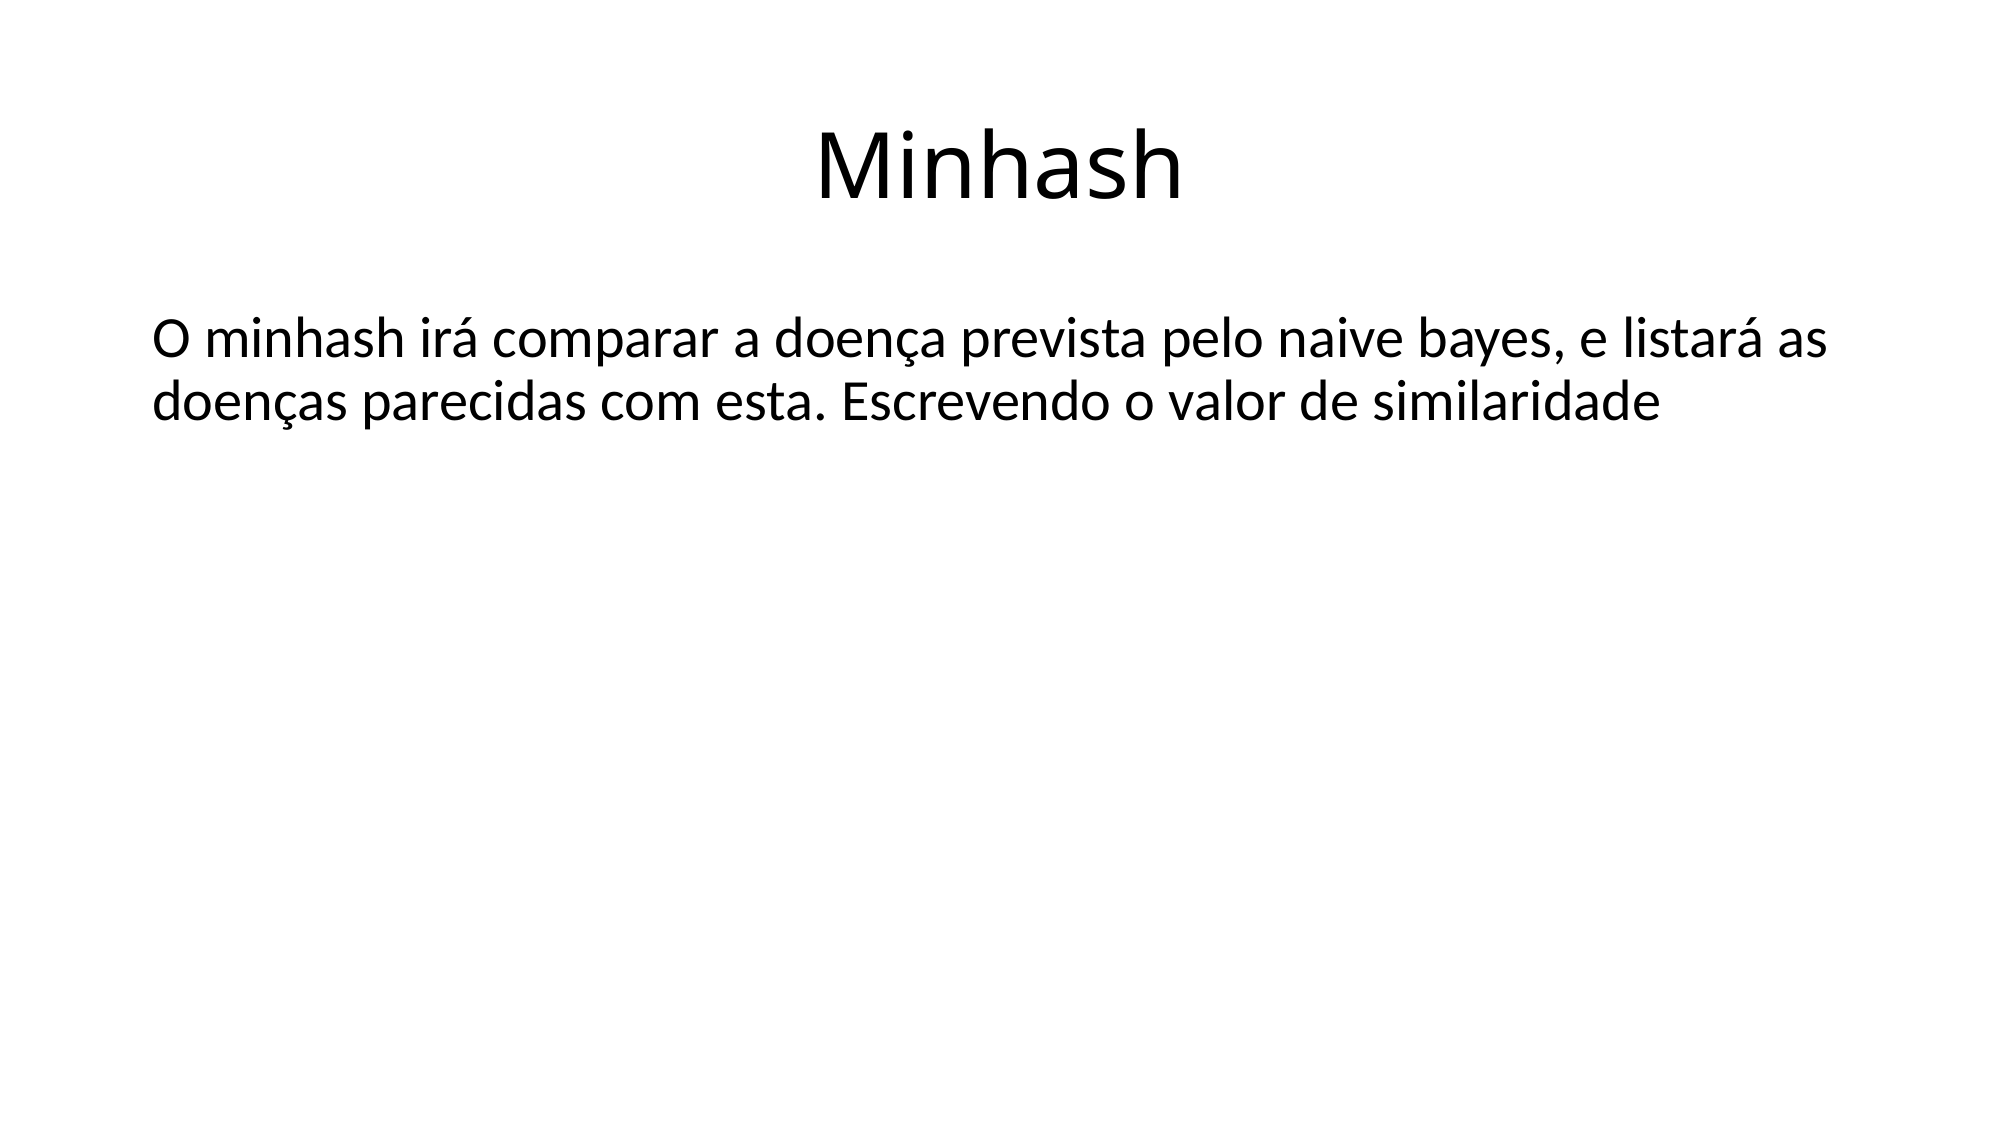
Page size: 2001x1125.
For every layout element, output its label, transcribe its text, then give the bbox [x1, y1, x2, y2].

title Minhash [137, 59, 1863, 278]
list O minhash irá comparar a doença prevista pelo naive bayes, e listará as doenças parecidas com esta. Escrevendo o valor de similaridade [137, 299, 1863, 1014]
